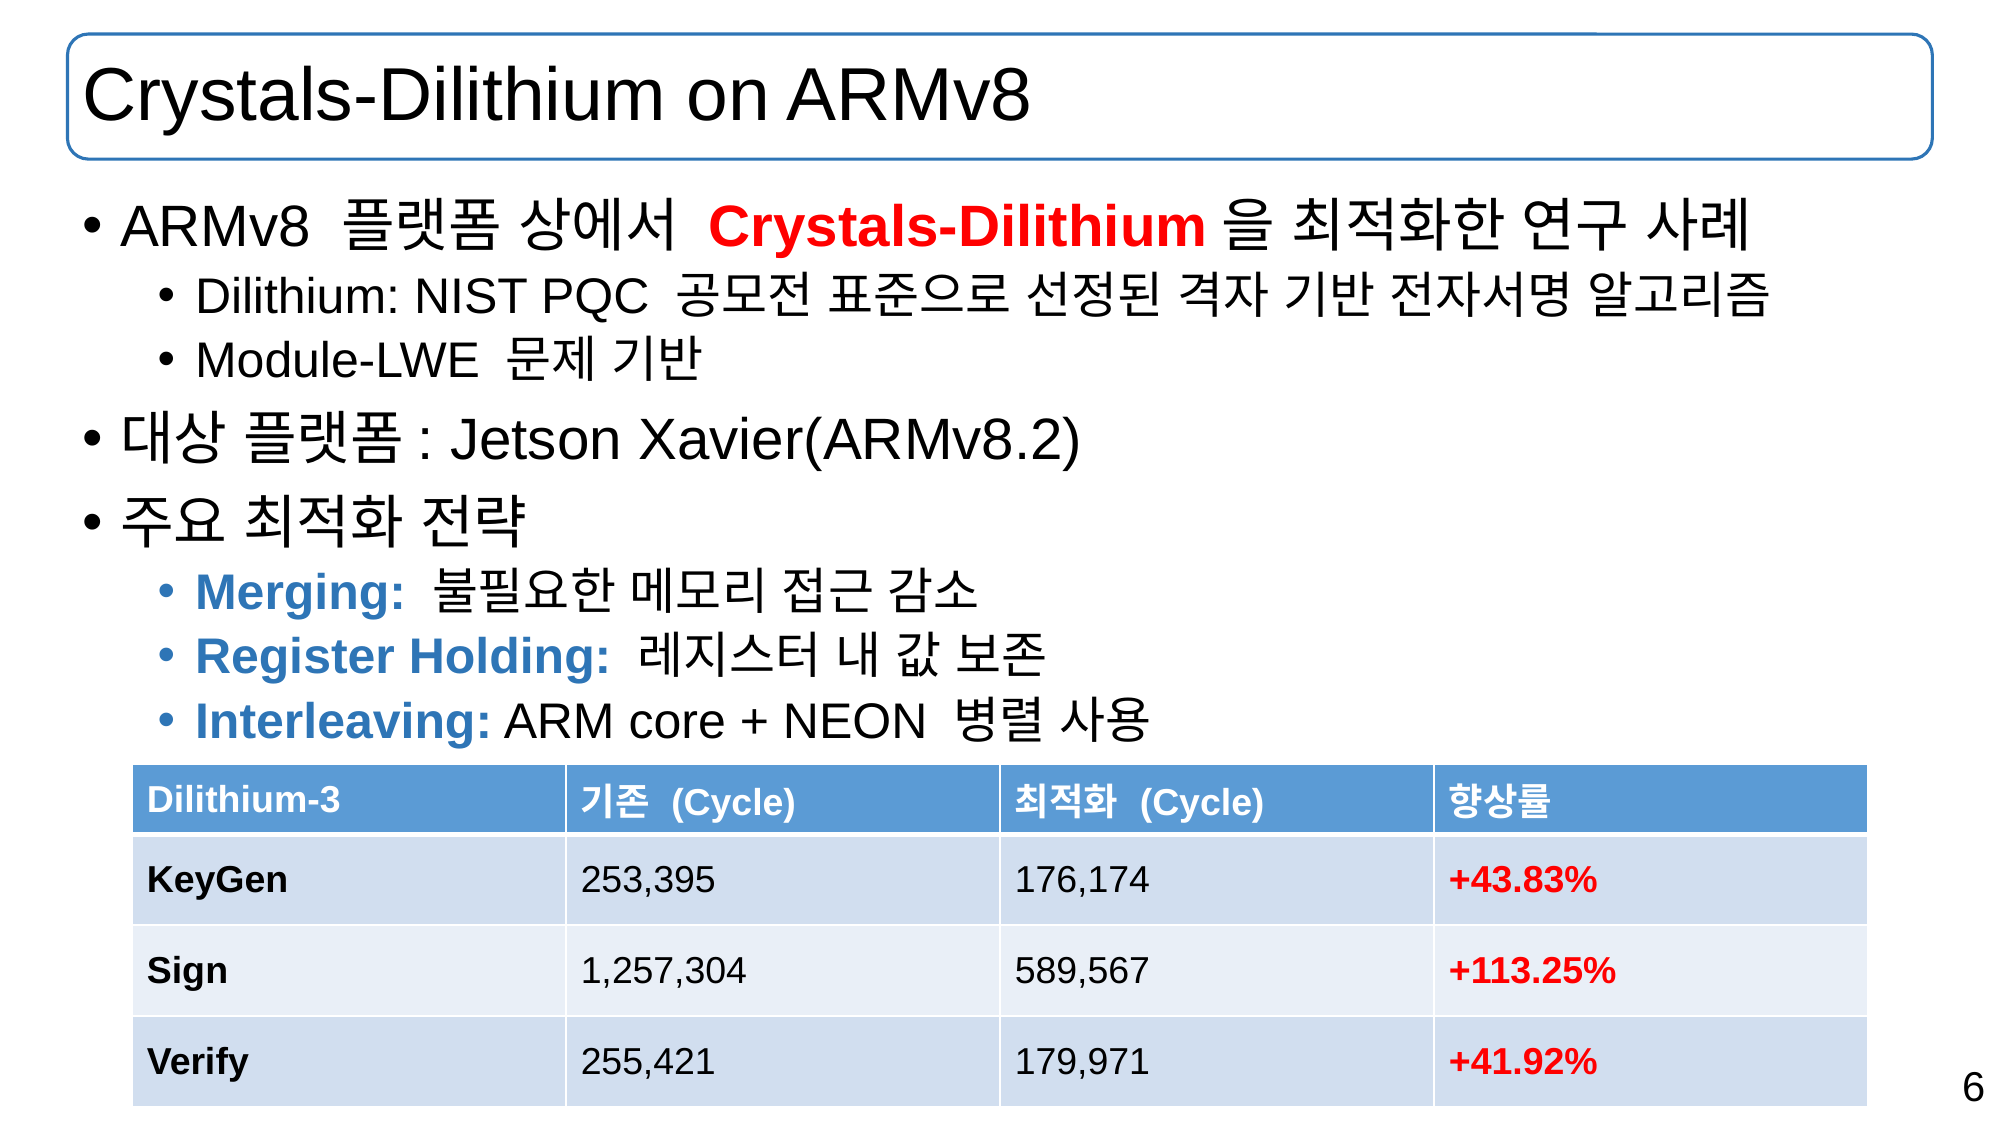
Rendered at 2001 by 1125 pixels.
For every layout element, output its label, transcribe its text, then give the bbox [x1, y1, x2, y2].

table_header 기존 (Cycle) [567, 765, 999, 832]
table_cell 1,257,304 [567, 926, 999, 1015]
table_cell +41.92% [1435, 1017, 1867, 1106]
table_cell 176,174 [1001, 837, 1433, 924]
table_header Dilithium-3 [133, 765, 565, 832]
table_cell 589,567 [1001, 926, 1433, 1015]
table_cell 255,421 [567, 1017, 999, 1106]
table_header 최적화 (Cycle) [1001, 765, 1433, 832]
table_cell 253,395 [567, 837, 999, 924]
table_cell Sign [133, 926, 565, 1015]
table_cell 179,971 [1001, 1017, 1433, 1106]
table_cell Verify [133, 1017, 565, 1106]
list ARMv8 플랫폼 상에서 Crystals-Dilithium을 최적화한 연구 사례 Dilithium: NIST PQC 공모전 표준으로 선정된 격자 기반 전자서명 알고리즘 Module-LWE 문제 기반 대상 플랫폼: Jetson Xavier(ARMv8.2) 주요 최적화 전략 Merging: 불필요한 메모리 접근 감소 Register Holding: 레지스터 내 값 보존 Interleaving: ARM core + NEON 병렬 사용 [67, 189, 1933, 1109]
table_cell +113.25% [1435, 926, 1867, 1015]
table_cell KeyGen [133, 837, 565, 924]
table_cell +43.83% [1435, 837, 1867, 924]
title Crystals-Dilithium on ARMv8 [67, 34, 1933, 160]
table_header 향상률 [1435, 765, 1867, 832]
